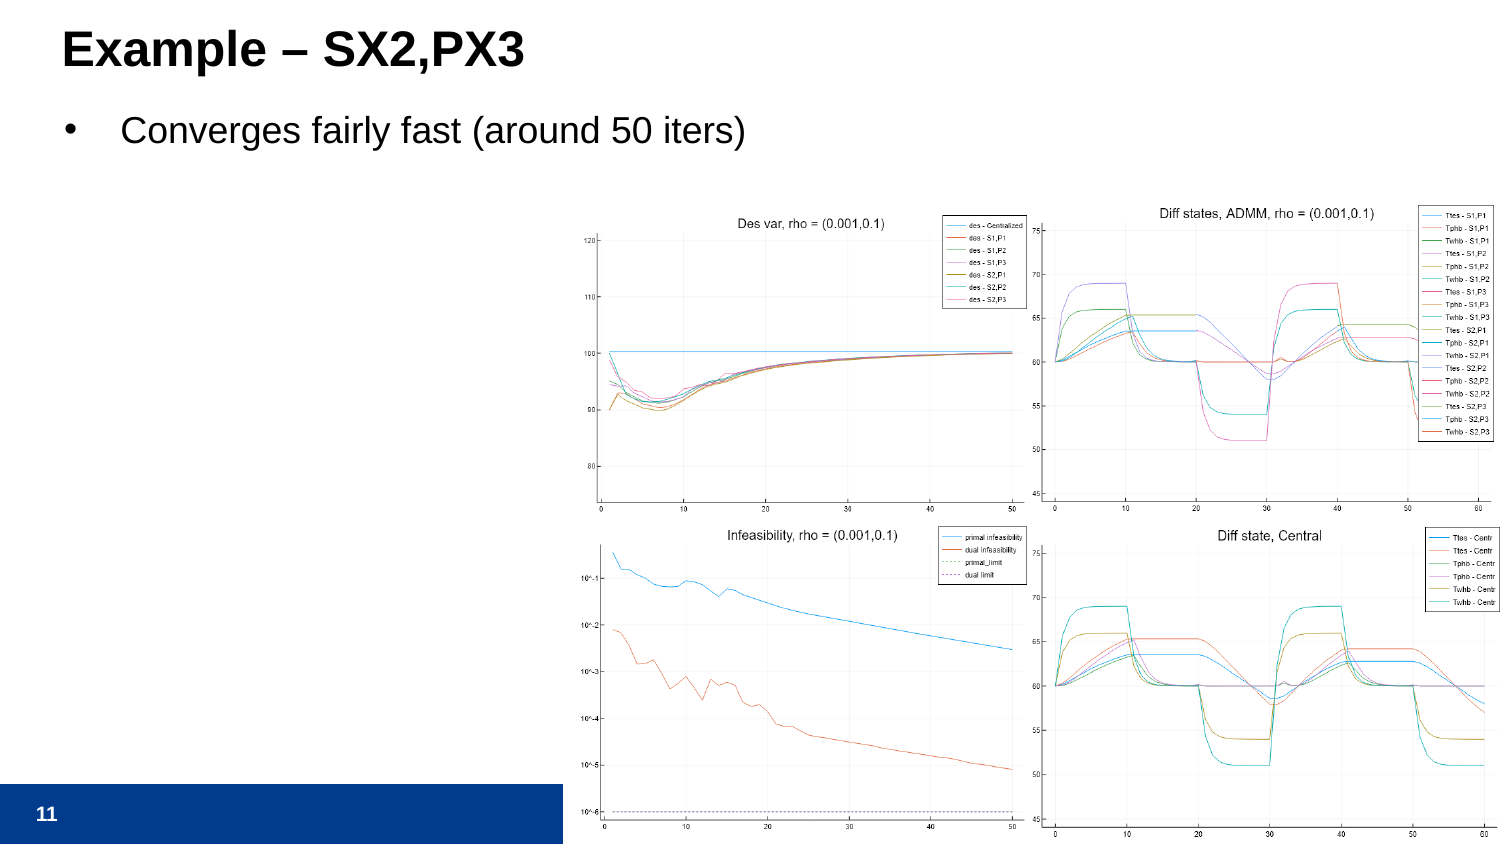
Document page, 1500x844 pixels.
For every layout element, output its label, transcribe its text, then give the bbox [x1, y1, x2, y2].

picture [0, 191, 1500, 844]
title Example – SX2,PX3 [46, 8, 1428, 85]
list Converges fairly fast (around 50 iters) [49, 98, 1431, 780]
